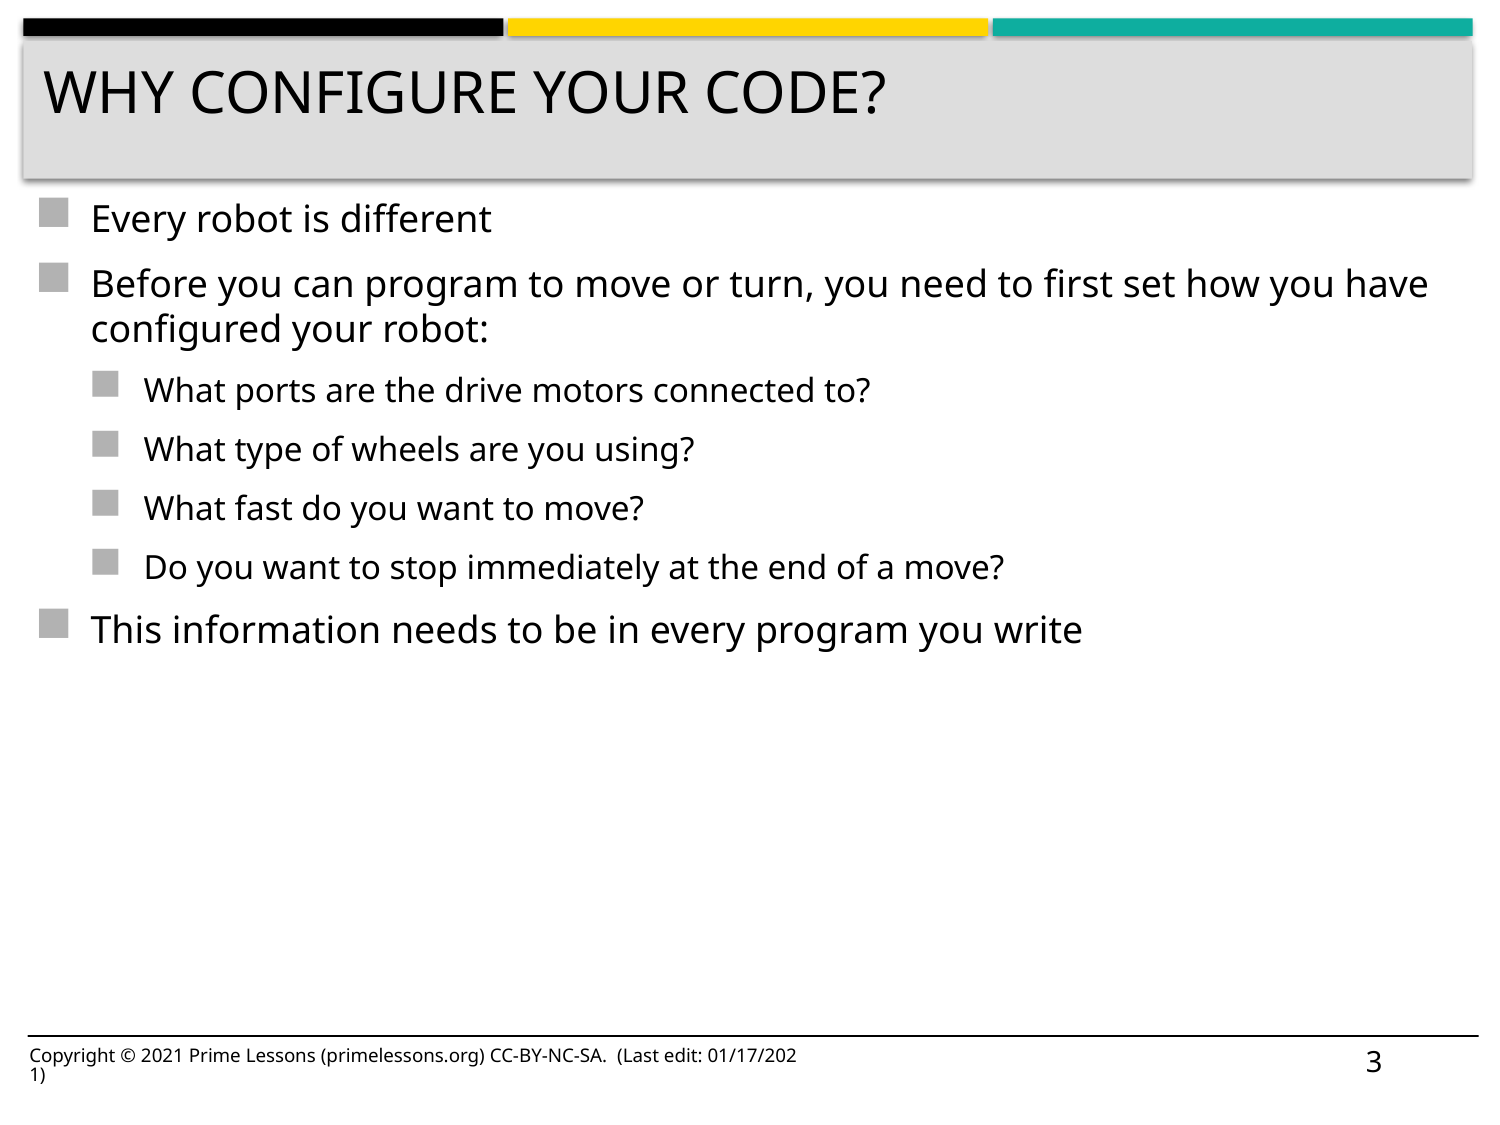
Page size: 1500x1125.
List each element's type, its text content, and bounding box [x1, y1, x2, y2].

slide_number 3 [1351, 1036, 1478, 1097]
title Why configure your code? [28, 48, 1464, 172]
footer Copyright © 2021 Prime Lessons (primelessons.org) CC-BY-NC-SA. (Last edit: 01/17/2021) [14, 1036, 814, 1097]
list Every robot is different Before you can program to move or turn, you need to first set how you have configured your robot: What ports are the drive motors connected to? What type of wheels are you using? What fast do you want to move? Do you want to stop immediately at the end of a move? This information needs to be in every program you write [25, 187, 1475, 1021]
